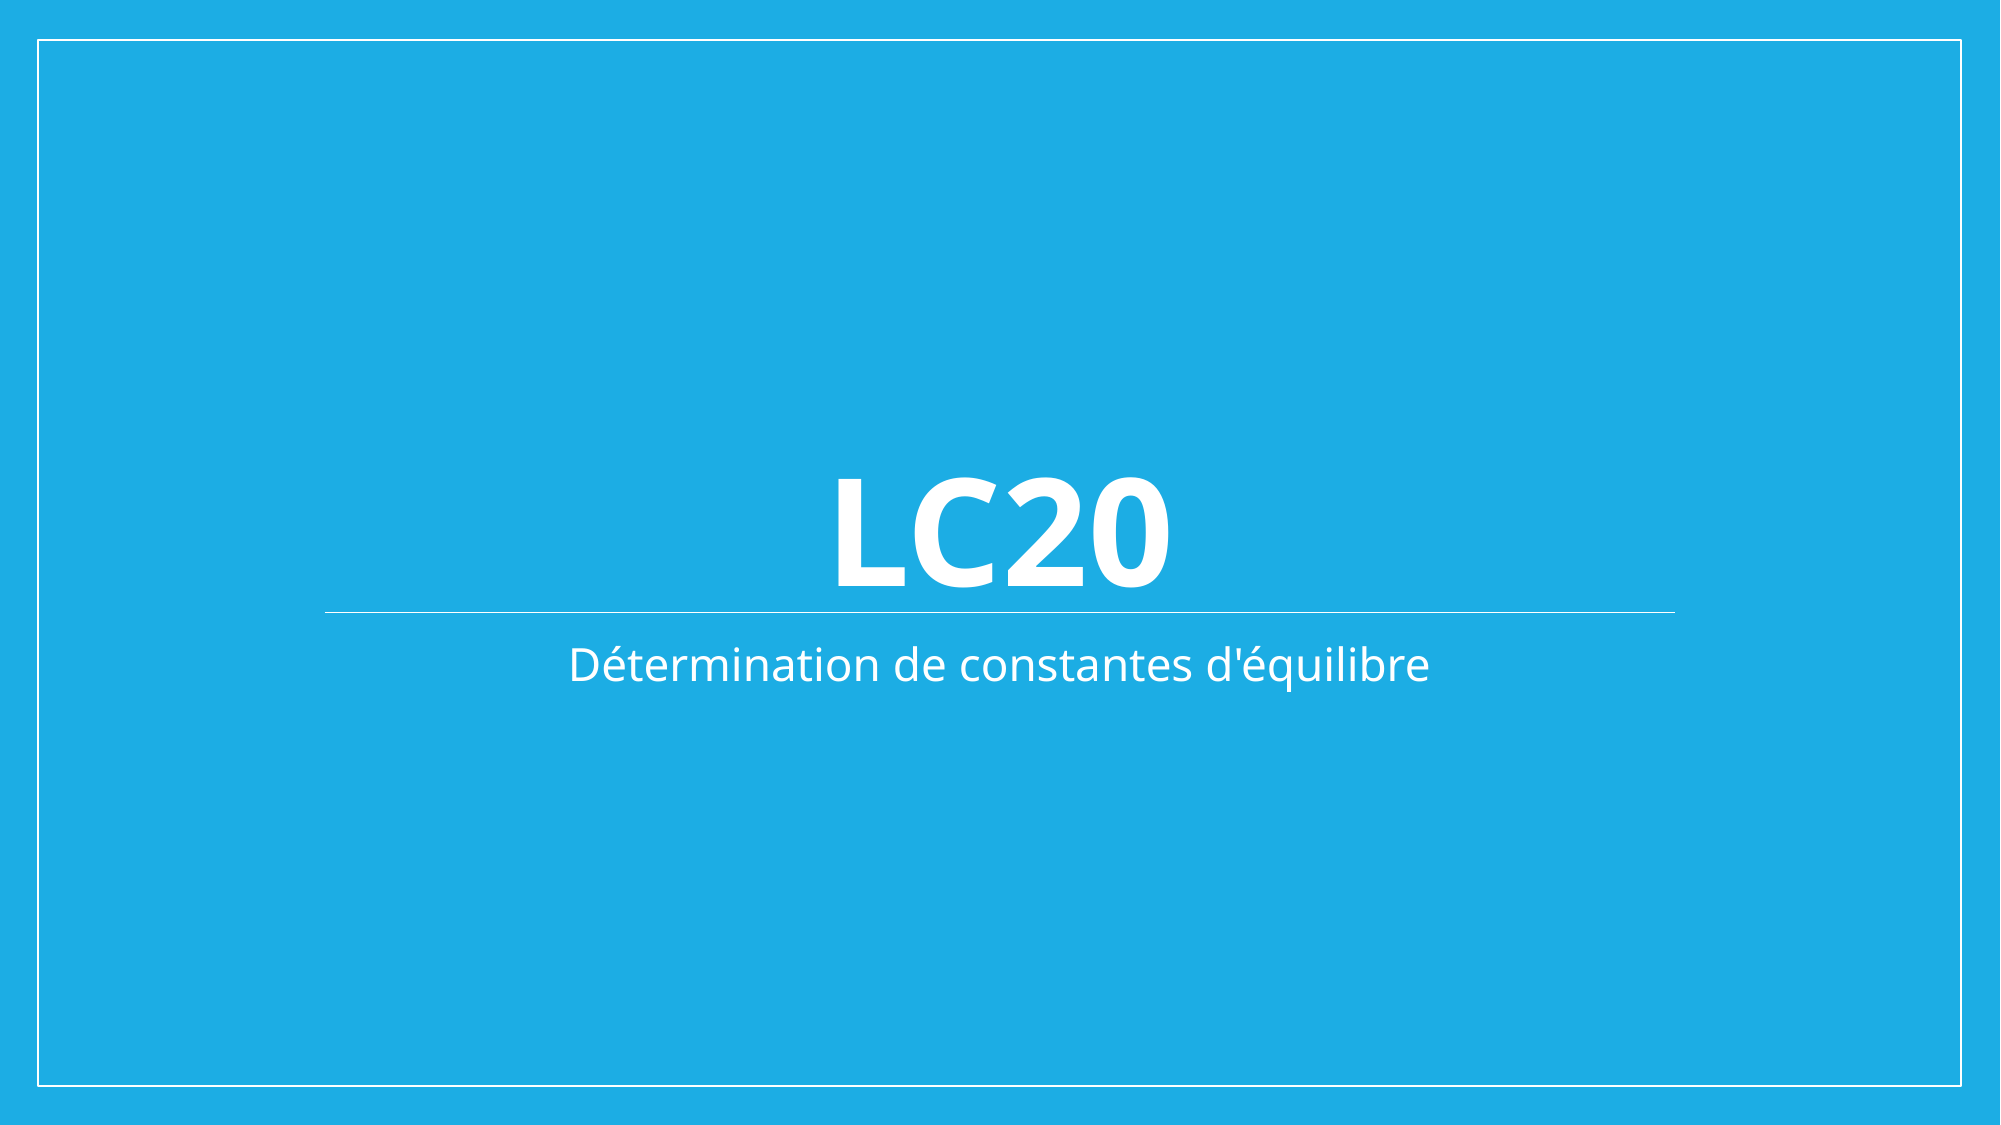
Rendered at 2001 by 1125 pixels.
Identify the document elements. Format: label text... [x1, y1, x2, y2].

title LC20 [182, 144, 1818, 625]
subtitle Détermination de constantes d'équilibre [280, 634, 1719, 863]
